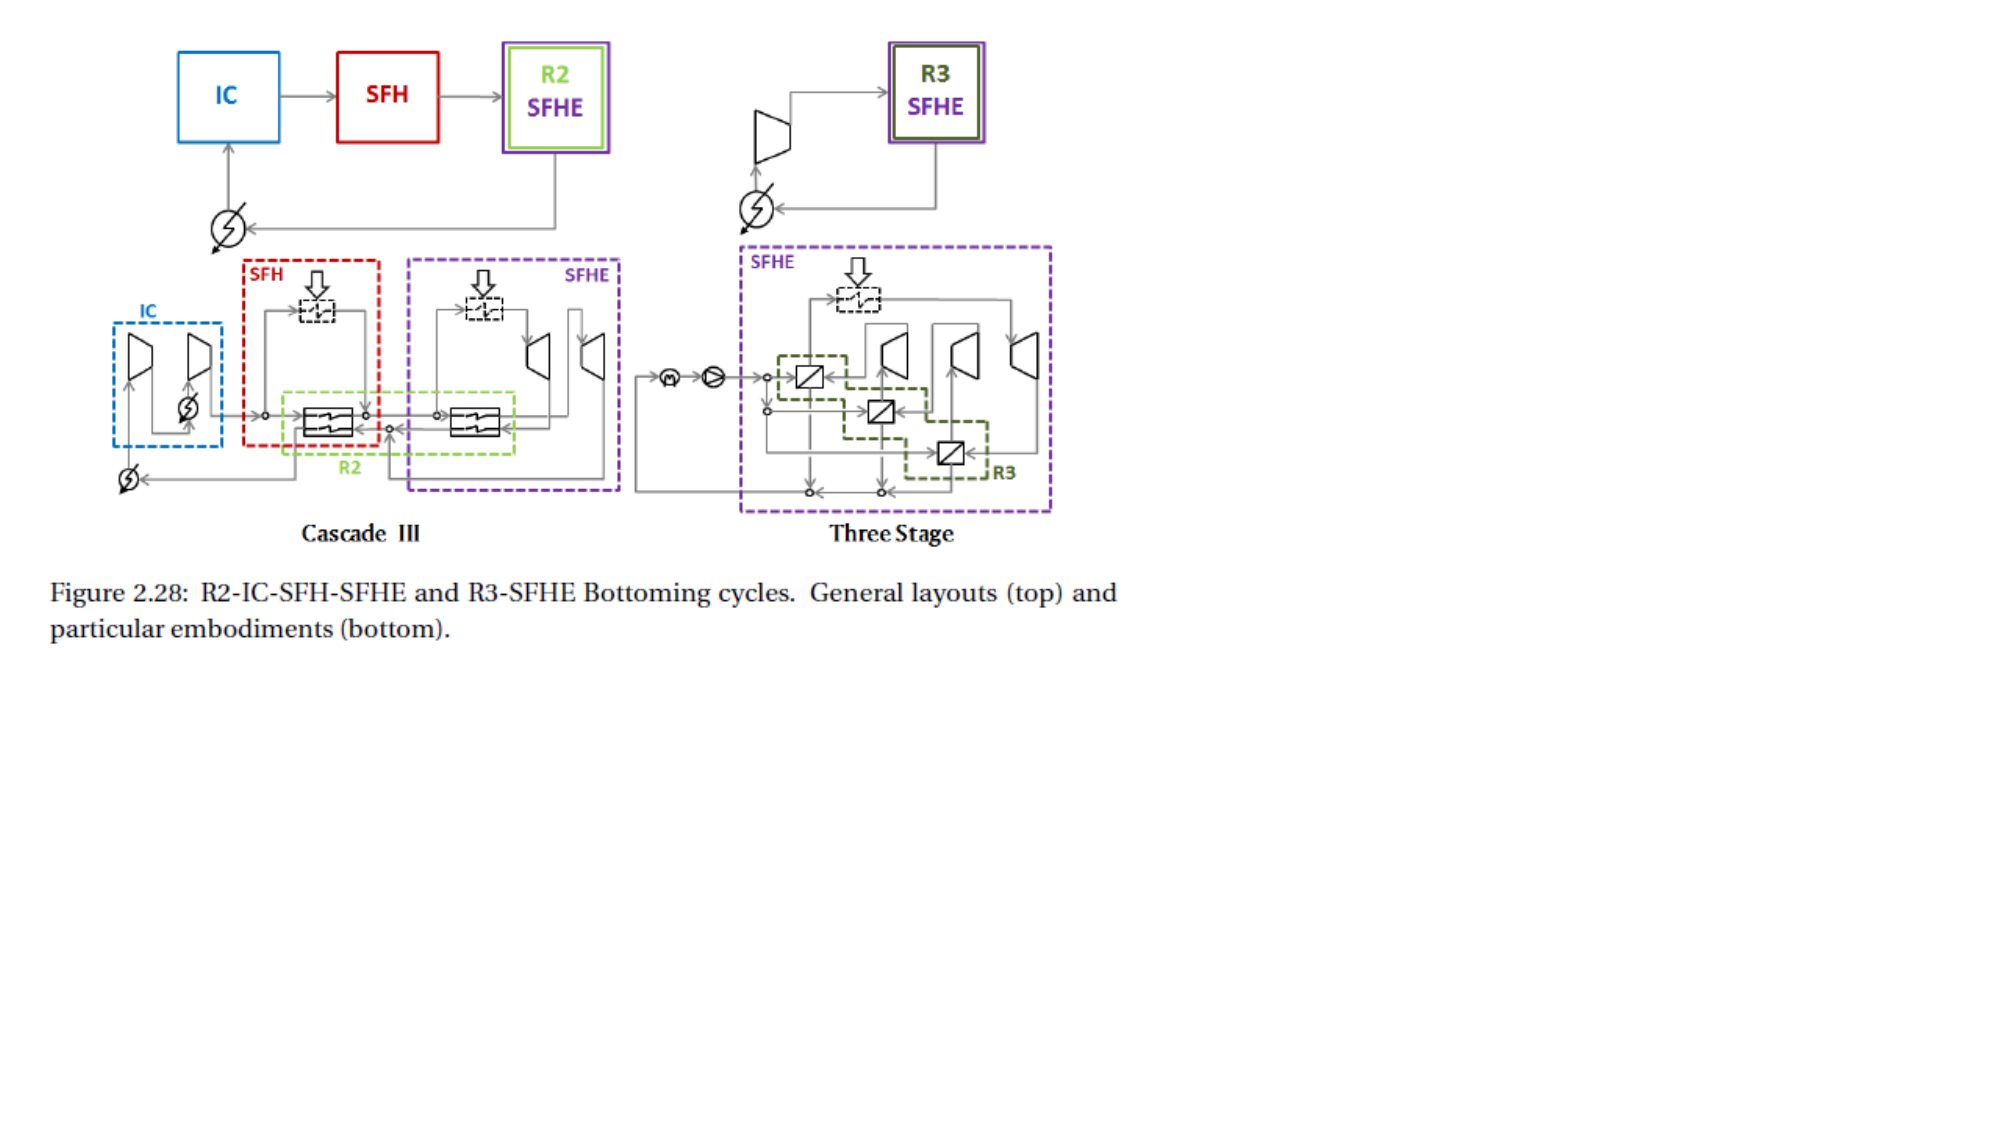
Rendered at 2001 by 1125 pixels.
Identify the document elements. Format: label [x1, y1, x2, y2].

picture [36, 37, 1129, 658]
